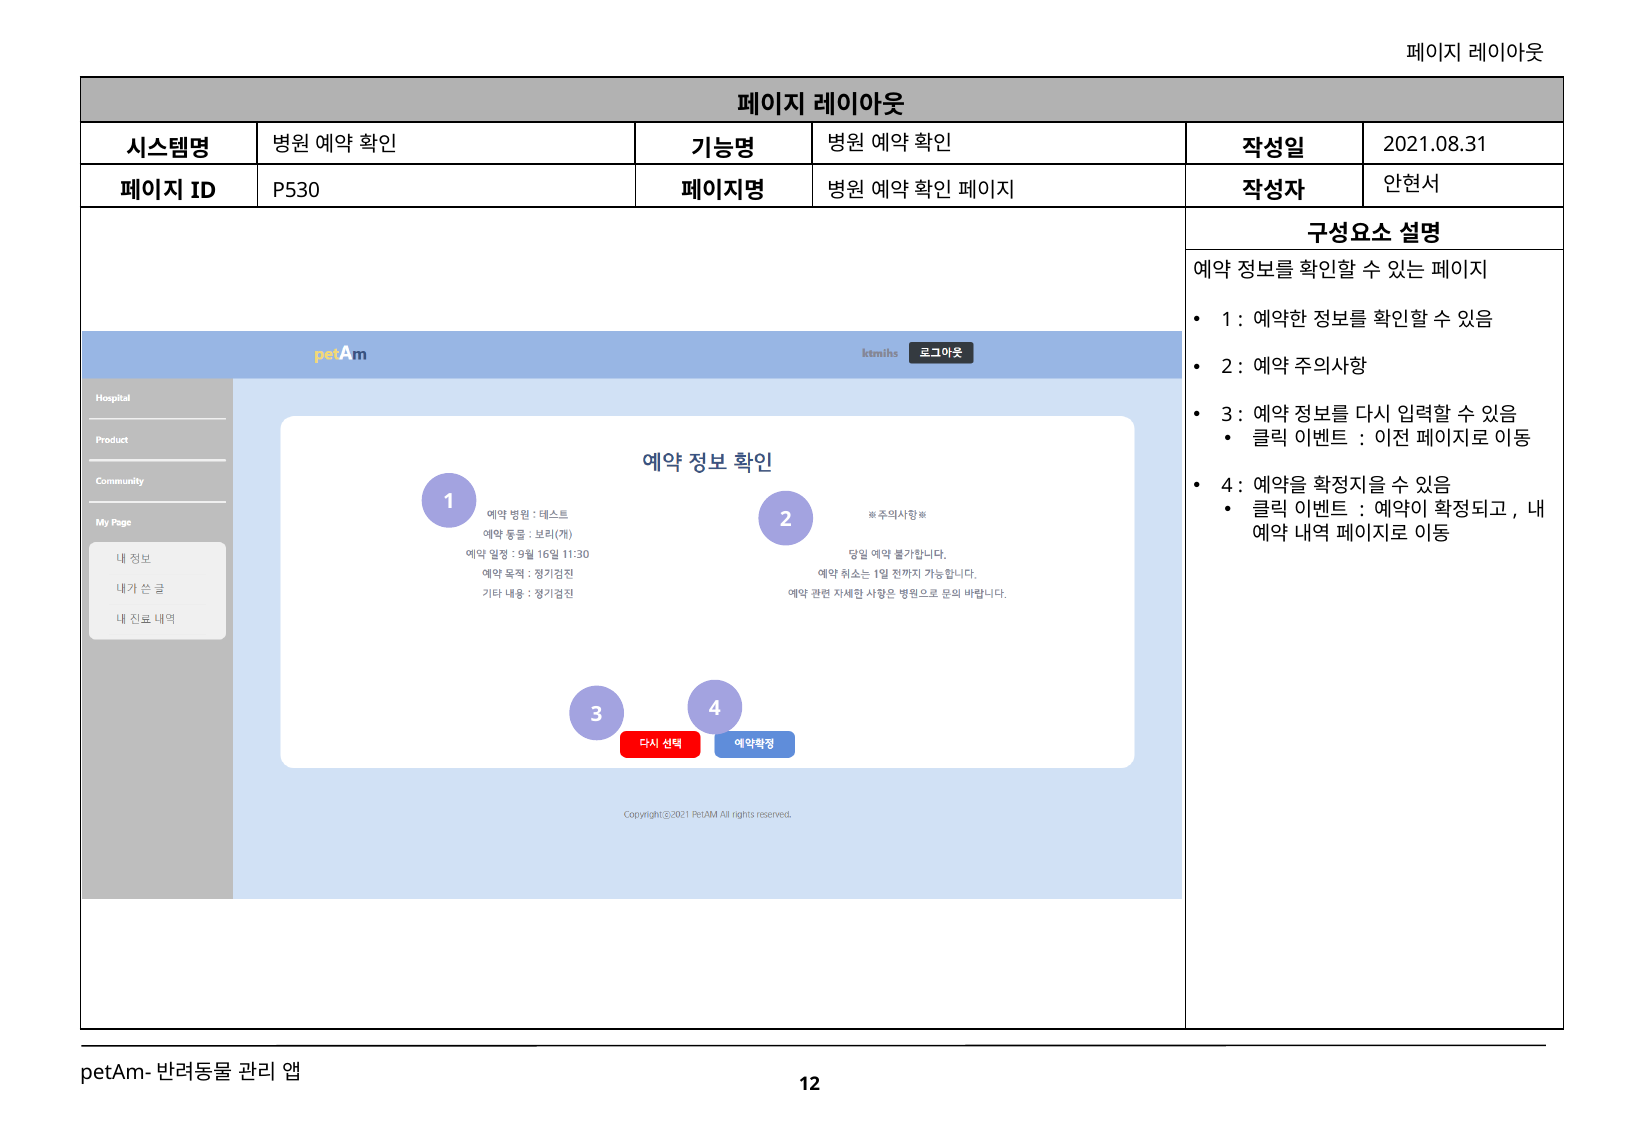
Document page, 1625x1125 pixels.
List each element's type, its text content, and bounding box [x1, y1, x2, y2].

text_box P530 [257, 168, 588, 209]
text_box 예약 정보를 확인할 수 있는 페이지 1 : 예약한 정보를 확인할 수 있음 2 : 예약 주의사항 3 : 예약 정보를 다시 입력할 수 있음 클릭 이벤트 : 이전 페이지로 이동 4 : 예약을 확정지을 수 있음 클릭 이벤트 : 예약이 확정되고, 내 예약 내역 페이지로 이동 [1178, 249, 1569, 576]
text_box 안현서 [1368, 162, 1588, 203]
text_box 병원 예약 확인 [257, 122, 477, 163]
picture [81, 331, 1182, 900]
text_box 2021.08.31 [1368, 122, 1588, 162]
text_box 병원 예약 확인 페이지 [812, 168, 1143, 209]
text_box 병원 예약 확인 [812, 122, 1143, 163]
text_box petAm-반려동물 관리 앱 [80, 1058, 612, 1084]
